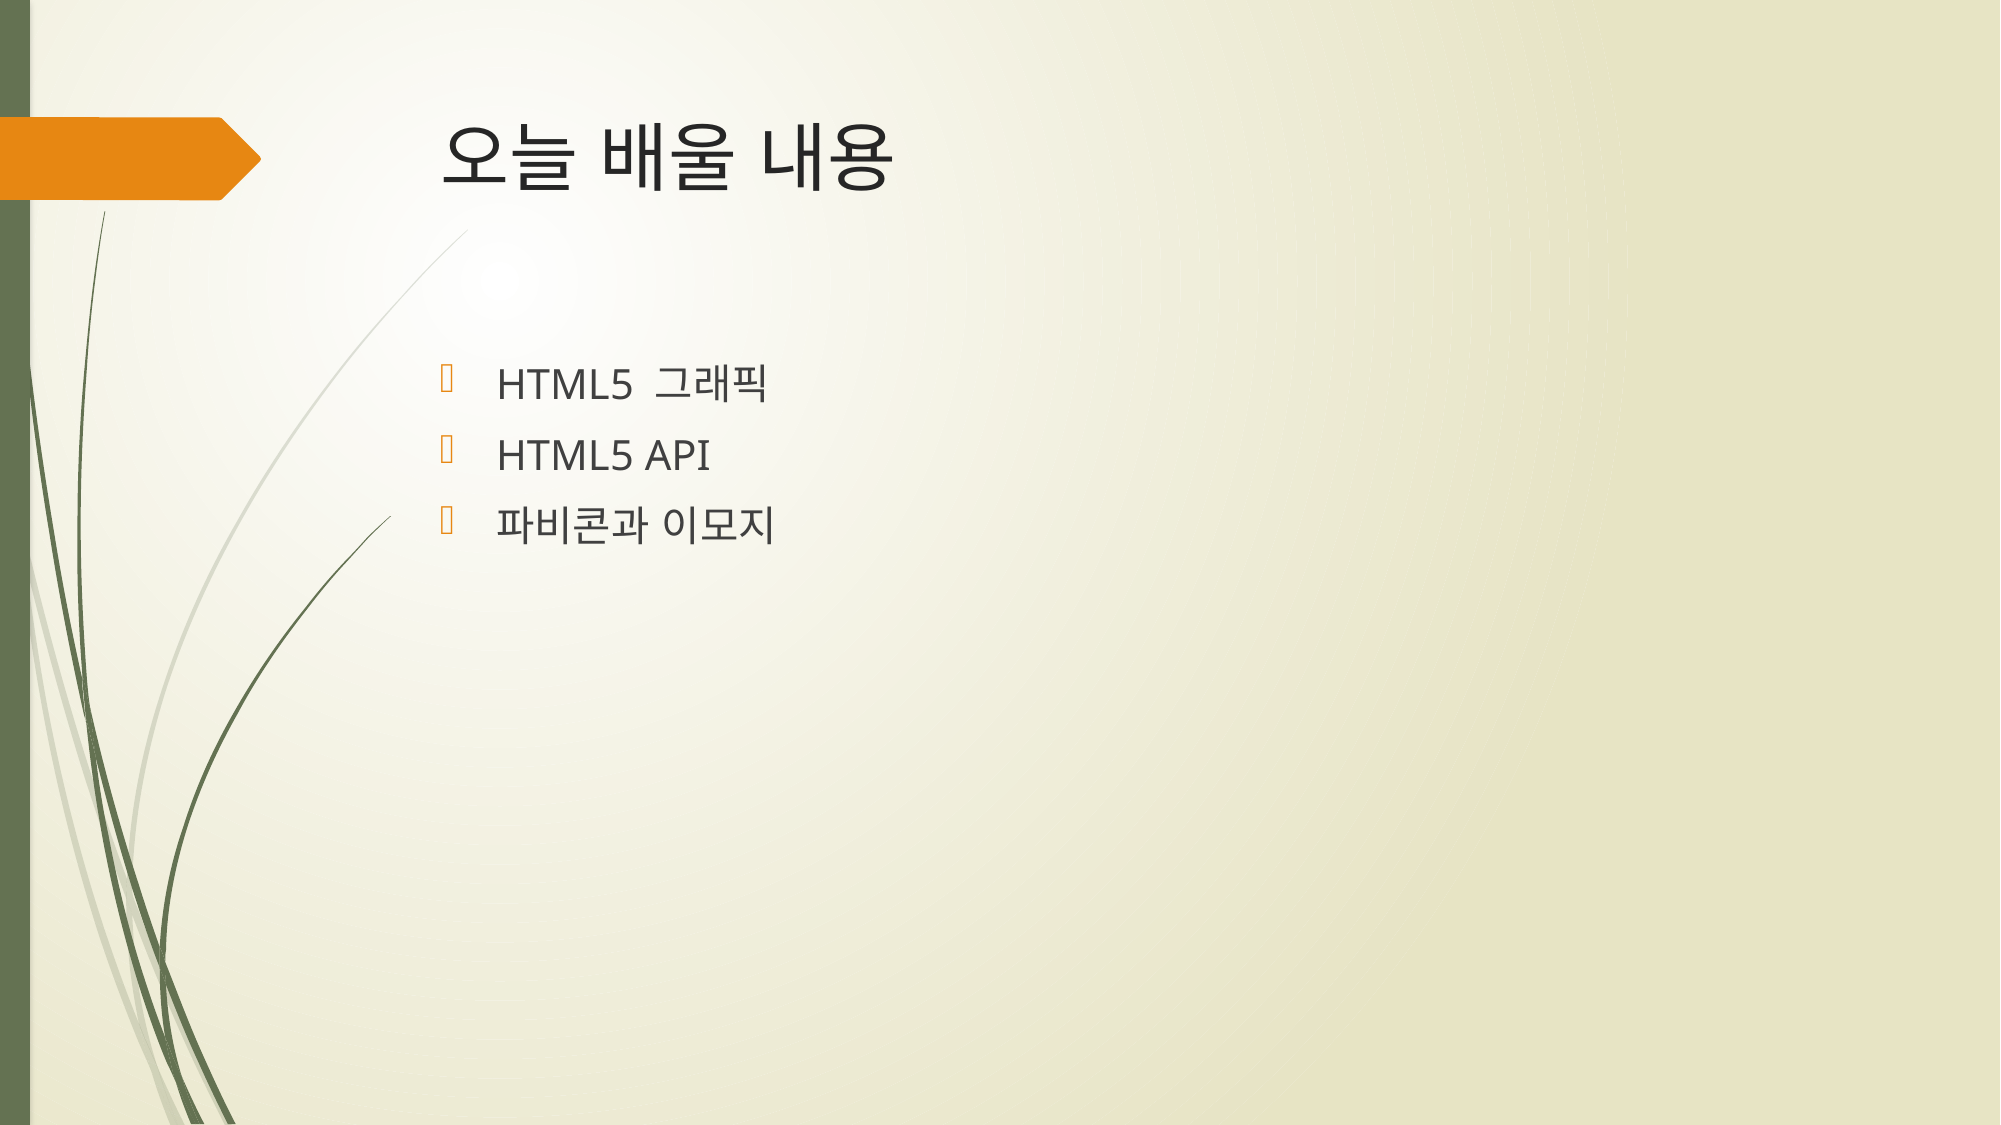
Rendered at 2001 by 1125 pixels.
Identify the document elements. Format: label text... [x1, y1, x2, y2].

list HTML5 그래픽 HTML5 API 파비콘과 이모지 [424, 350, 1888, 970]
title 오늘 배울 내용 [425, 102, 1888, 313]
